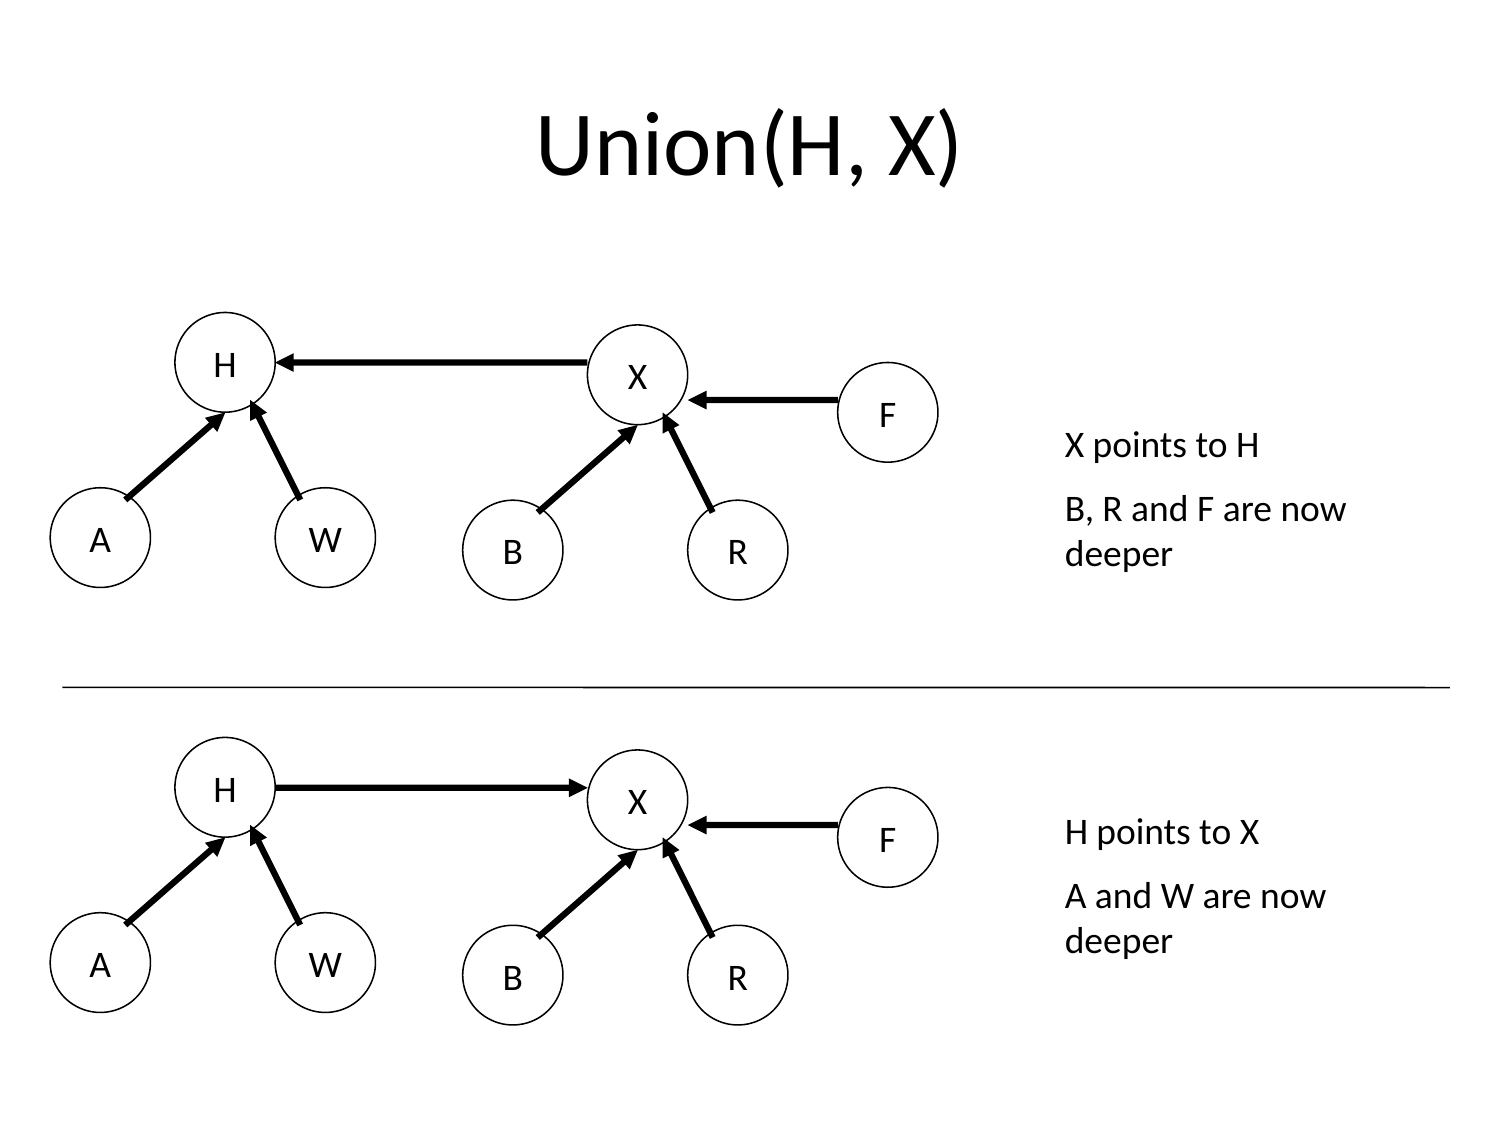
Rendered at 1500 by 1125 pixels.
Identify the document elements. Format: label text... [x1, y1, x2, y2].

text_box R [687, 925, 788, 1025]
text_box A [50, 487, 151, 588]
text_box [687, 818, 838, 832]
text_box W [275, 912, 376, 1013]
text_box [537, 424, 638, 513]
text_box W [275, 487, 376, 588]
text_box H [174, 312, 276, 413]
text_box [275, 781, 588, 794]
text_box X [587, 324, 688, 425]
text_box B [462, 925, 563, 1025]
text_box [662, 412, 713, 513]
text_box H points to X A and W are now deeper [1050, 799, 1400, 969]
text_box H [174, 737, 276, 838]
text_box [537, 849, 638, 938]
text_box [250, 399, 301, 501]
text_box [250, 825, 301, 926]
text_box B [462, 500, 563, 600]
text_box A [50, 912, 151, 1013]
text_box F [837, 362, 938, 463]
title Union(H, X) [75, 45, 1425, 233]
text_box X [587, 749, 688, 850]
text_box X points to H B, R and F are now deeper [1049, 412, 1425, 581]
text_box [687, 393, 838, 407]
text_box [125, 837, 226, 926]
text_box F [837, 787, 938, 888]
text_box [274, 356, 588, 369]
text_box R [687, 500, 788, 600]
text_box [662, 837, 713, 938]
text_box [125, 412, 226, 501]
